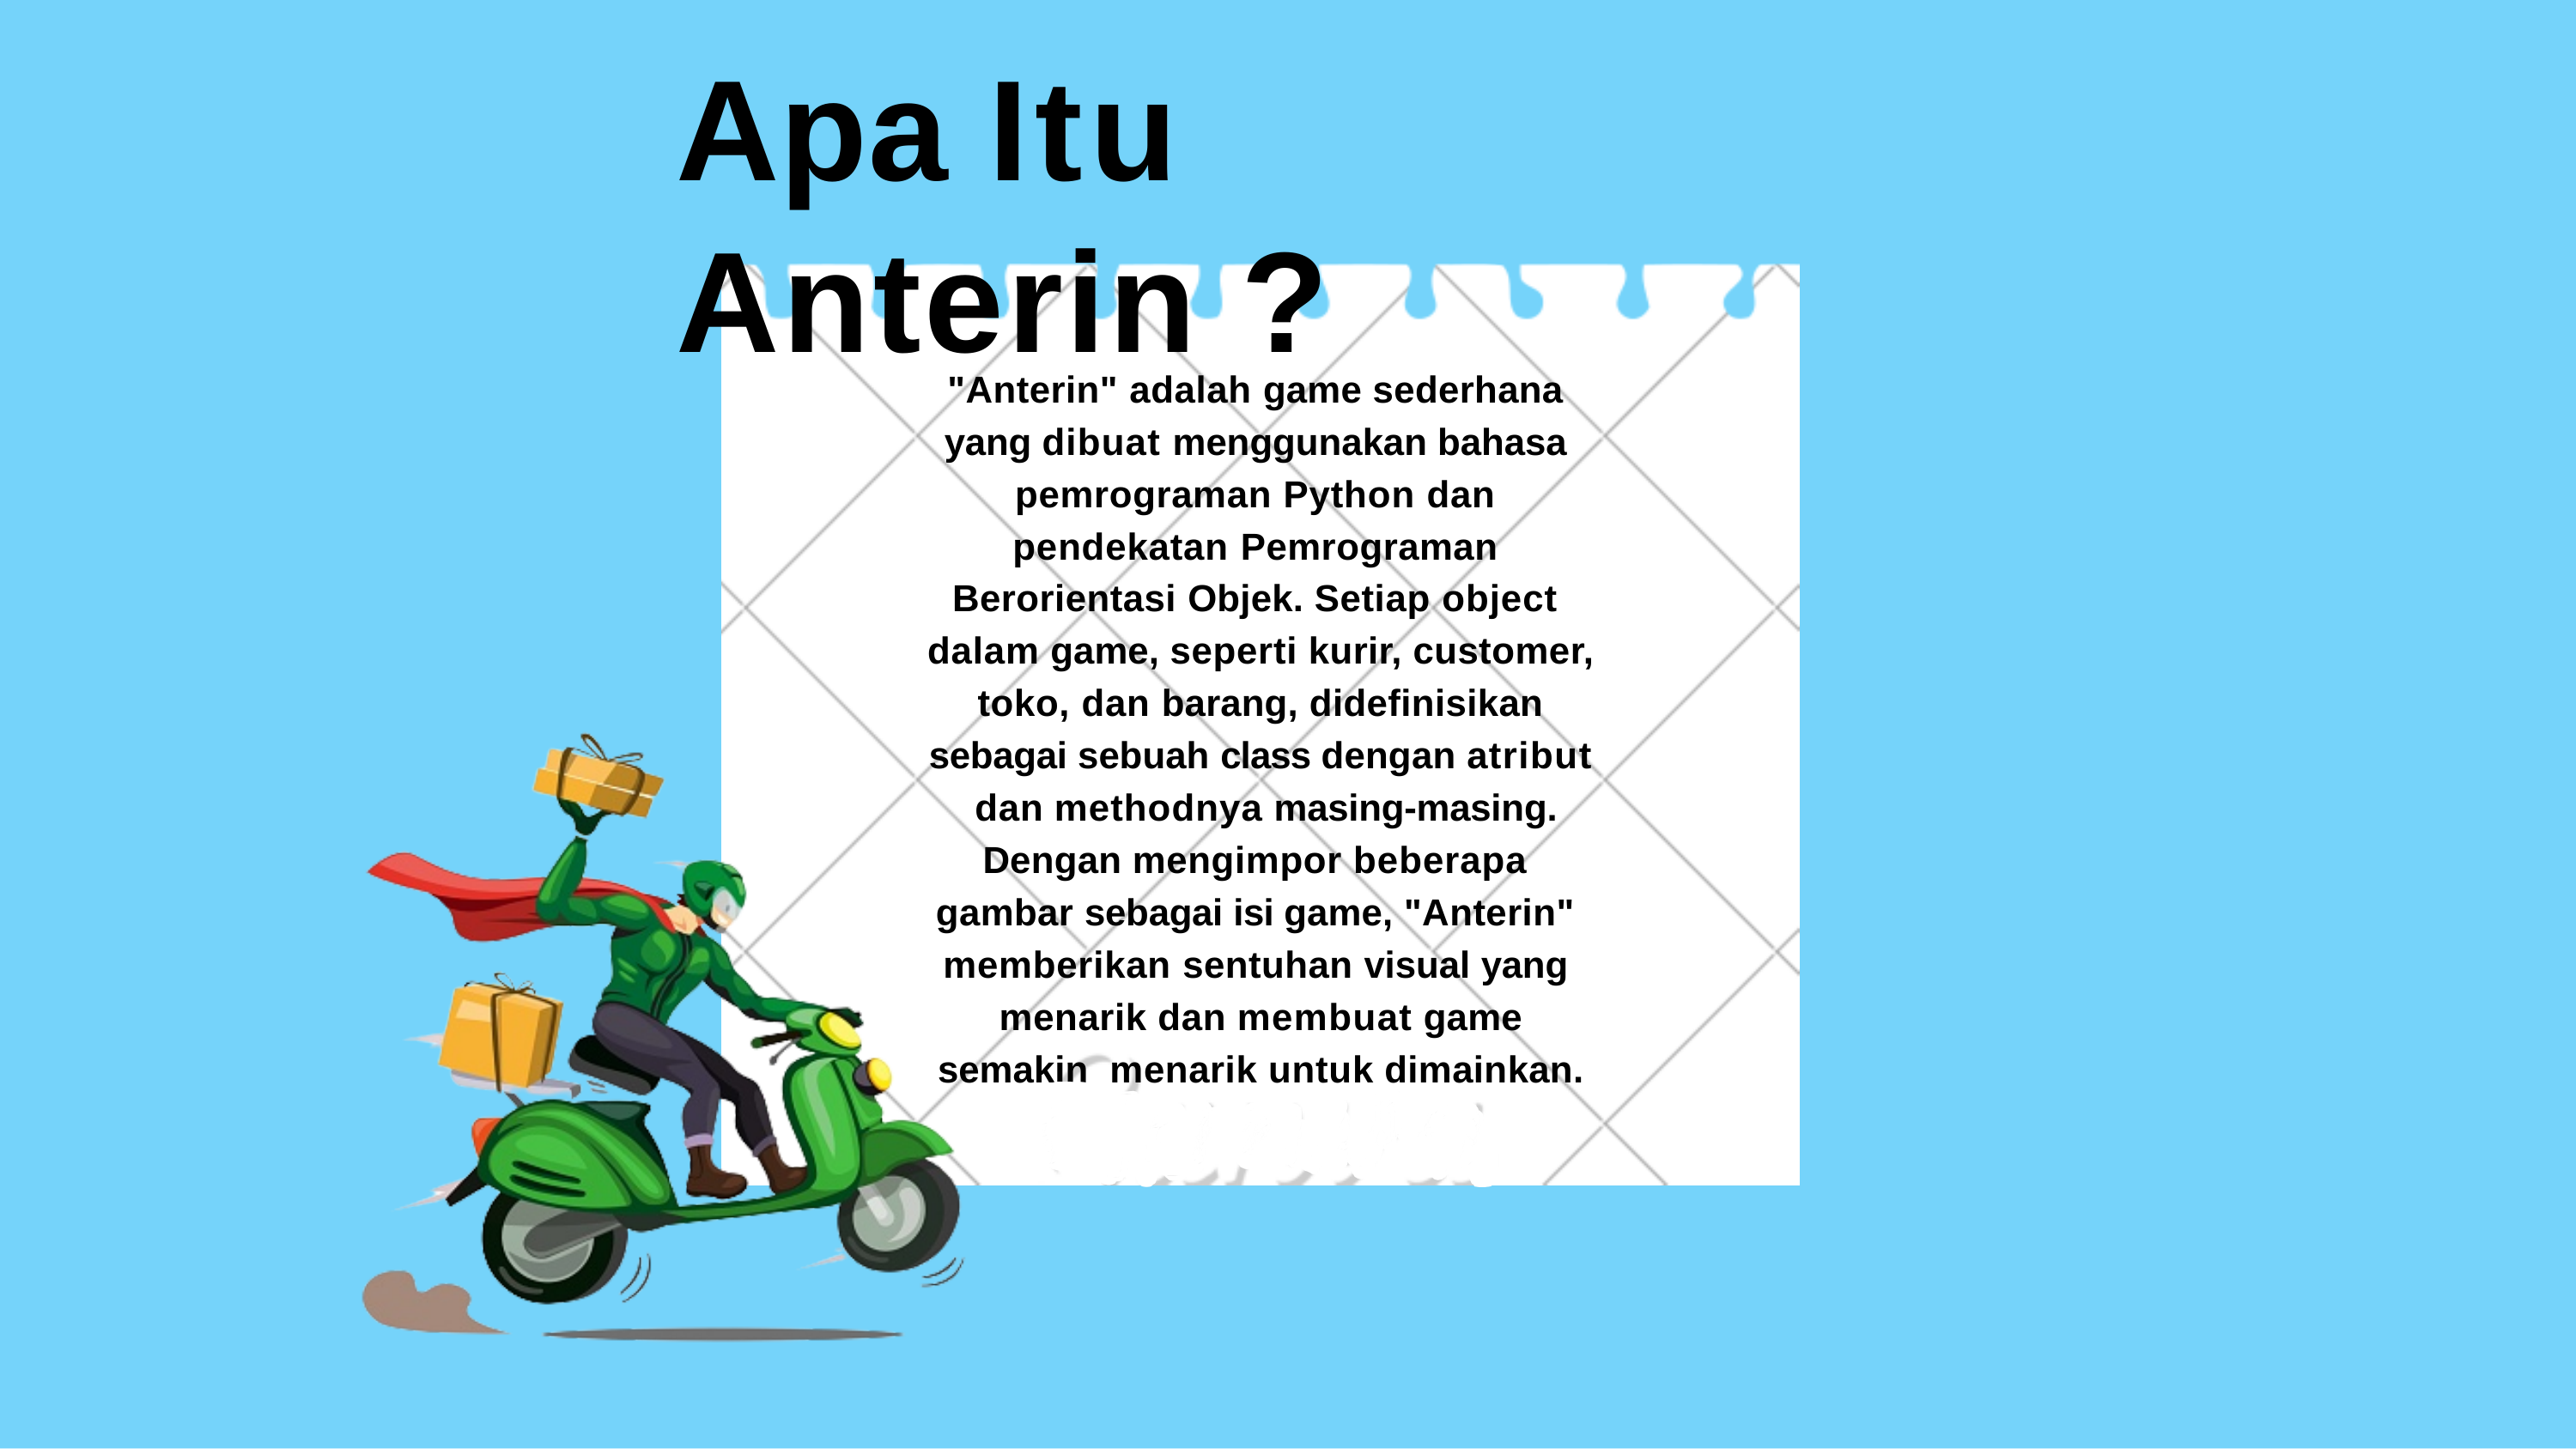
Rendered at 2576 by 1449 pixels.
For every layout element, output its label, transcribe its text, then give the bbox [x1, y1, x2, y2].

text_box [280, 640, 1498, 1422]
title Apa Itu Anterin ? [674, 35, 1847, 381]
picture [721, 263, 1800, 1185]
